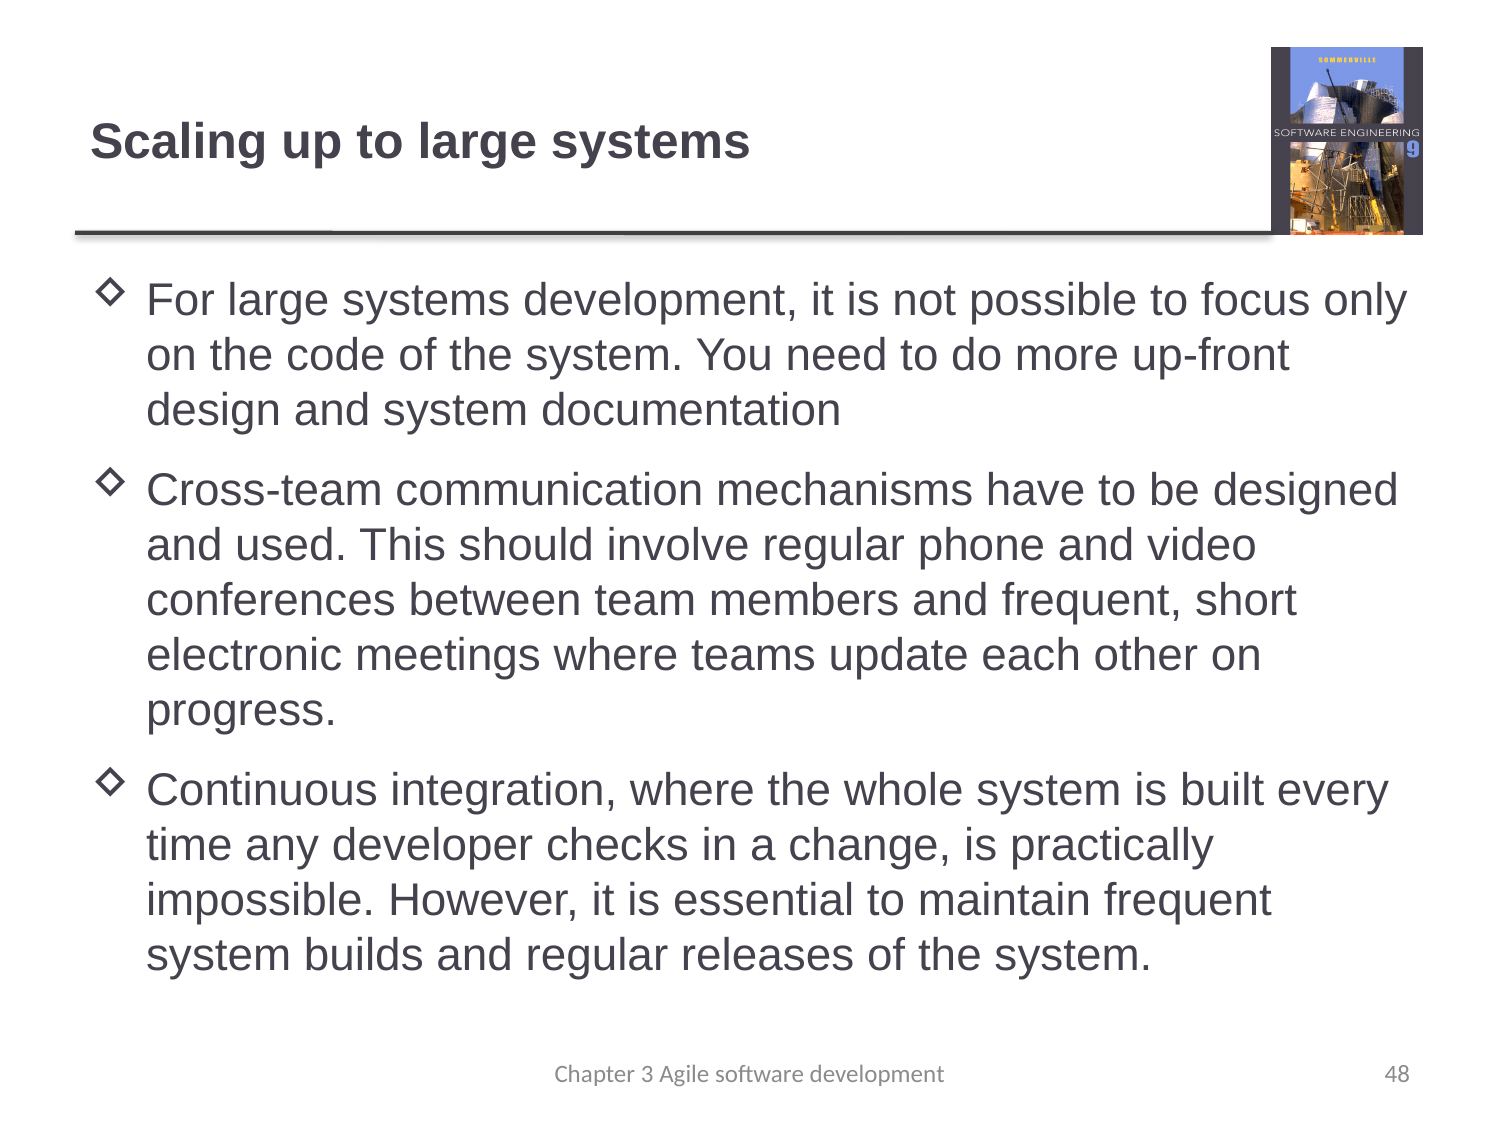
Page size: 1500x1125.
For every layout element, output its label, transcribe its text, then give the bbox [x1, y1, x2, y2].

picture [1272, 47, 1423, 235]
footer Chapter 3 Agile software development [512, 1042, 988, 1103]
list For large systems development, it is not possible to focus only on the code of the system. You need to do more up-front design and system documentation Cross-team communication mechanisms have to be designed and used. This should involve regular phone and video conferences between team members and frequent, short electronic meetings where teams update each other on progress. Continuous integration, where the whole system is built every time any developer checks in a change, is practically impossible. However, it is essential to maintain frequent system builds and regular releases of the system. [75, 262, 1425, 1005]
slide_number 48 [1074, 1042, 1425, 1103]
title Scaling up to large systems [74, 44, 1272, 233]
